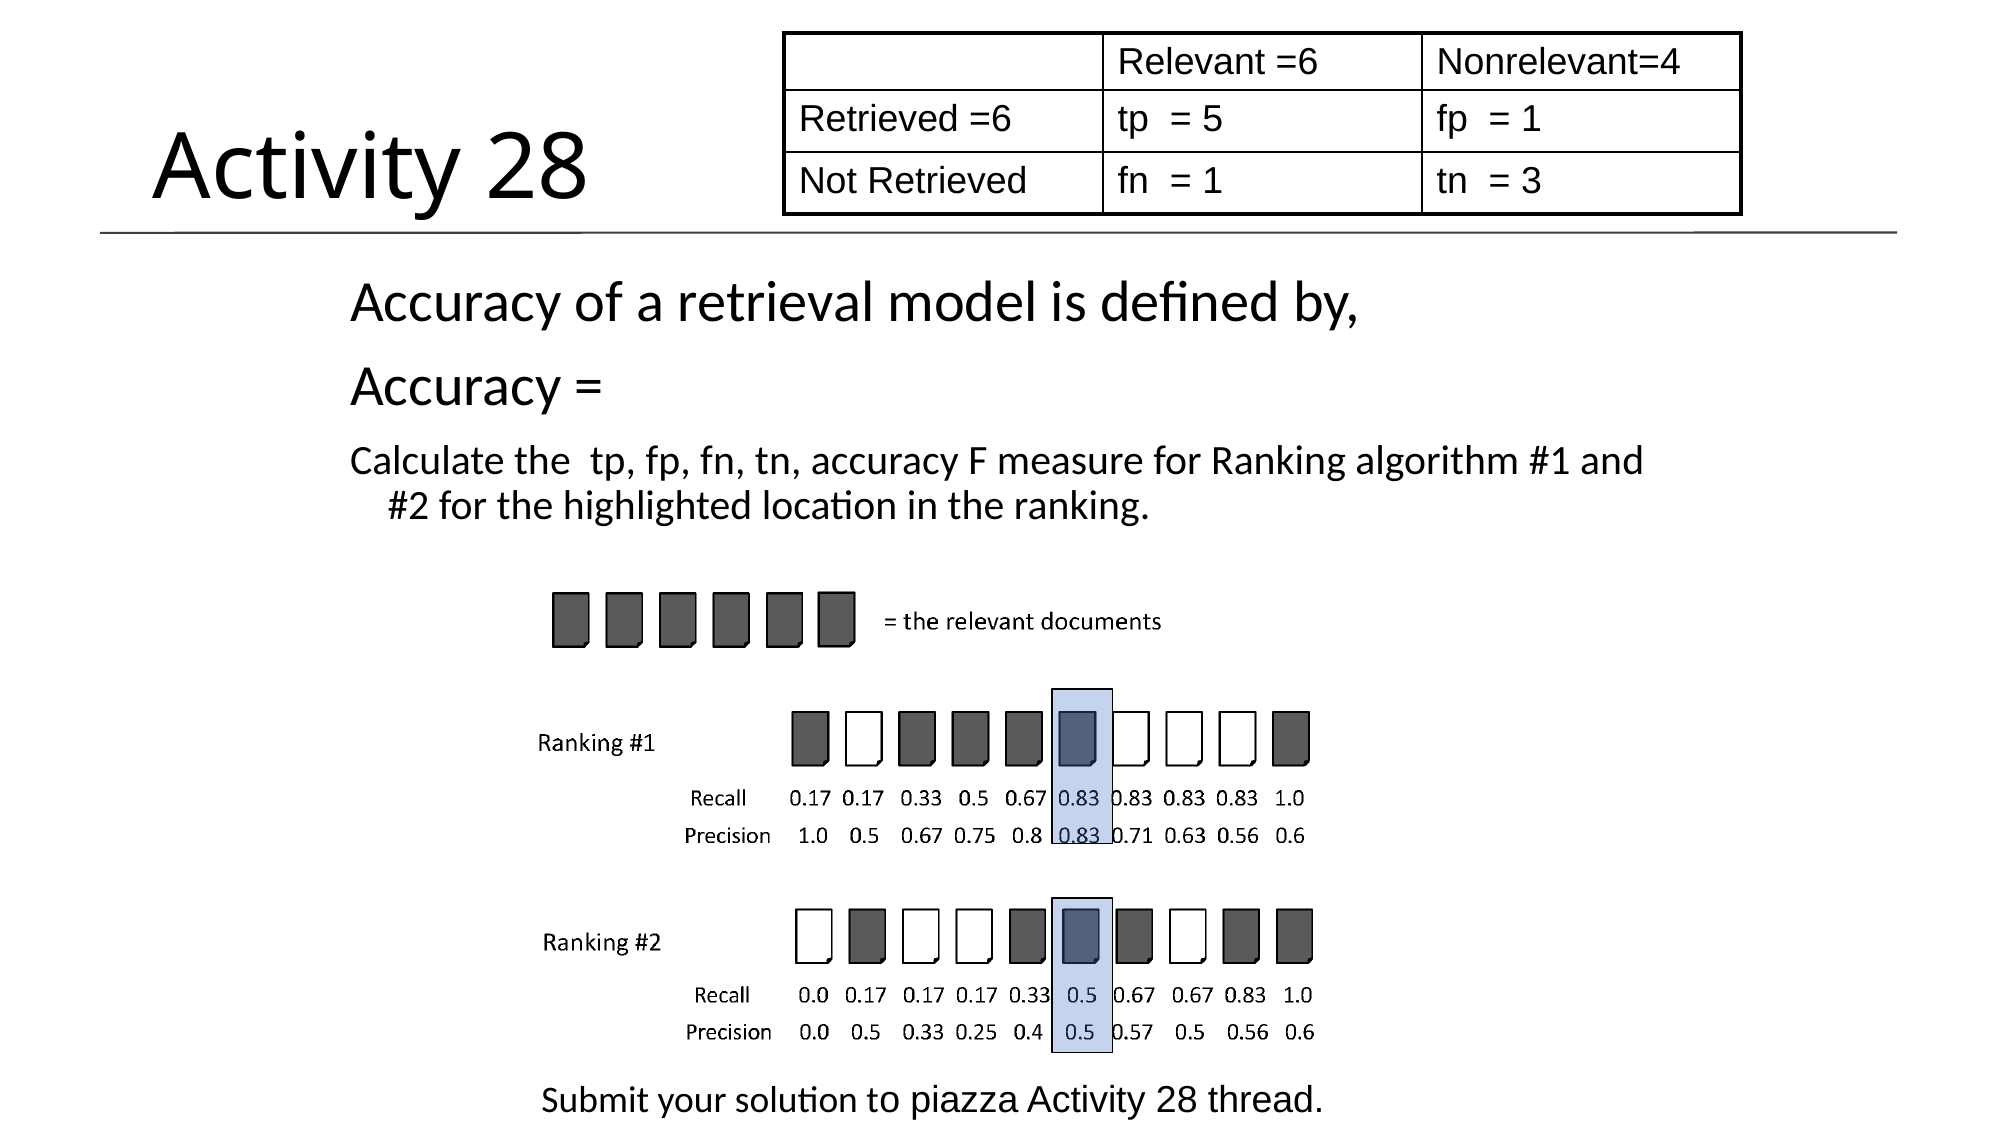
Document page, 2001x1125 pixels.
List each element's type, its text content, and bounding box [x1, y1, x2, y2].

table_cell Not Retrieved [786, 153, 1102, 212]
table_cell fp = 1 [1423, 91, 1739, 151]
table_header [786, 35, 1102, 89]
title Activity 28 [137, 59, 1863, 278]
table_cell Retrieved =6 [786, 91, 1102, 151]
table_cell fn = 1 [1104, 153, 1421, 212]
picture [530, 577, 1329, 1068]
table_cell tn = 3 [1423, 153, 1739, 212]
table_header Nonrelevant=4 [1423, 35, 1739, 89]
table_header Relevant =6 [1104, 35, 1421, 89]
text_box Submit your solution to piazza Activity 28 thread. [470, 1022, 1668, 1125]
table_cell tp = 5 [1104, 91, 1421, 151]
